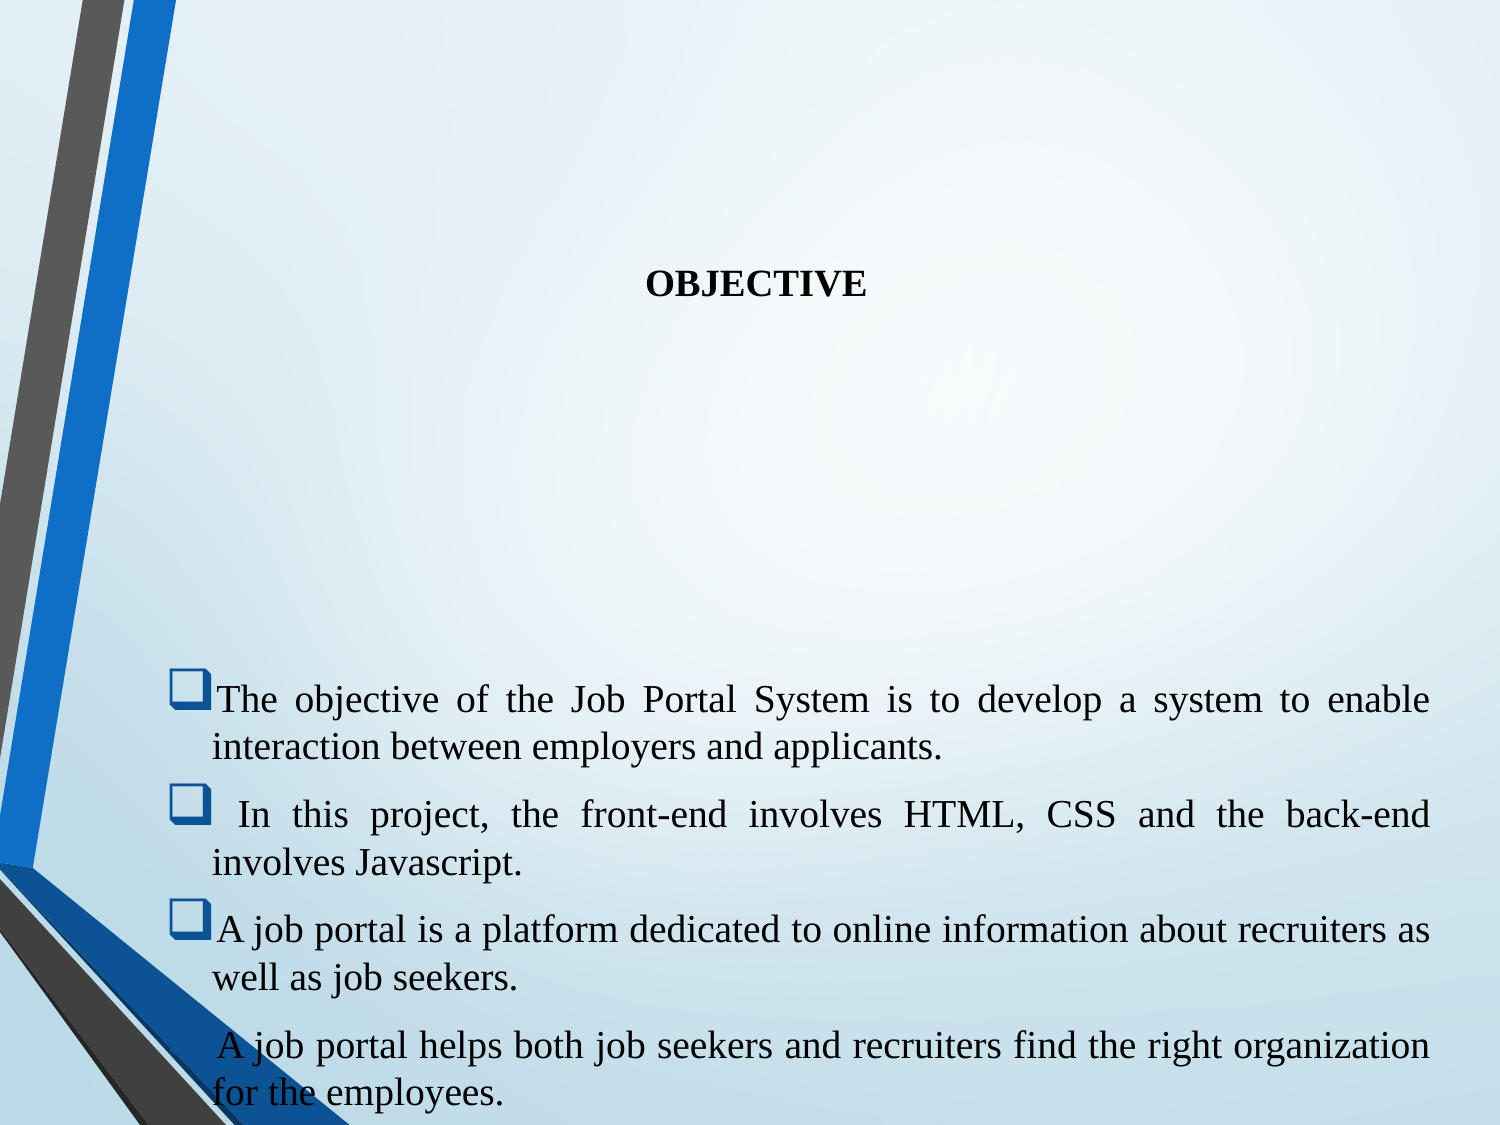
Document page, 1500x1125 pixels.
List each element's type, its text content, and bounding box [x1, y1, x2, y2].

list The objective of the Job Portal System is to develop a system to enable interaction between employers and applicants. In this project, the front-end involves HTML, CSS and the back-end involves Javascript. A job portal is a platform dedicated to online information about recruiters as well as job seekers. A job portal helps both job seekers and recruiters find the right organization for the employees. [150, 275, 1447, 1125]
title OBJECTIVE [99, 249, 1413, 354]
